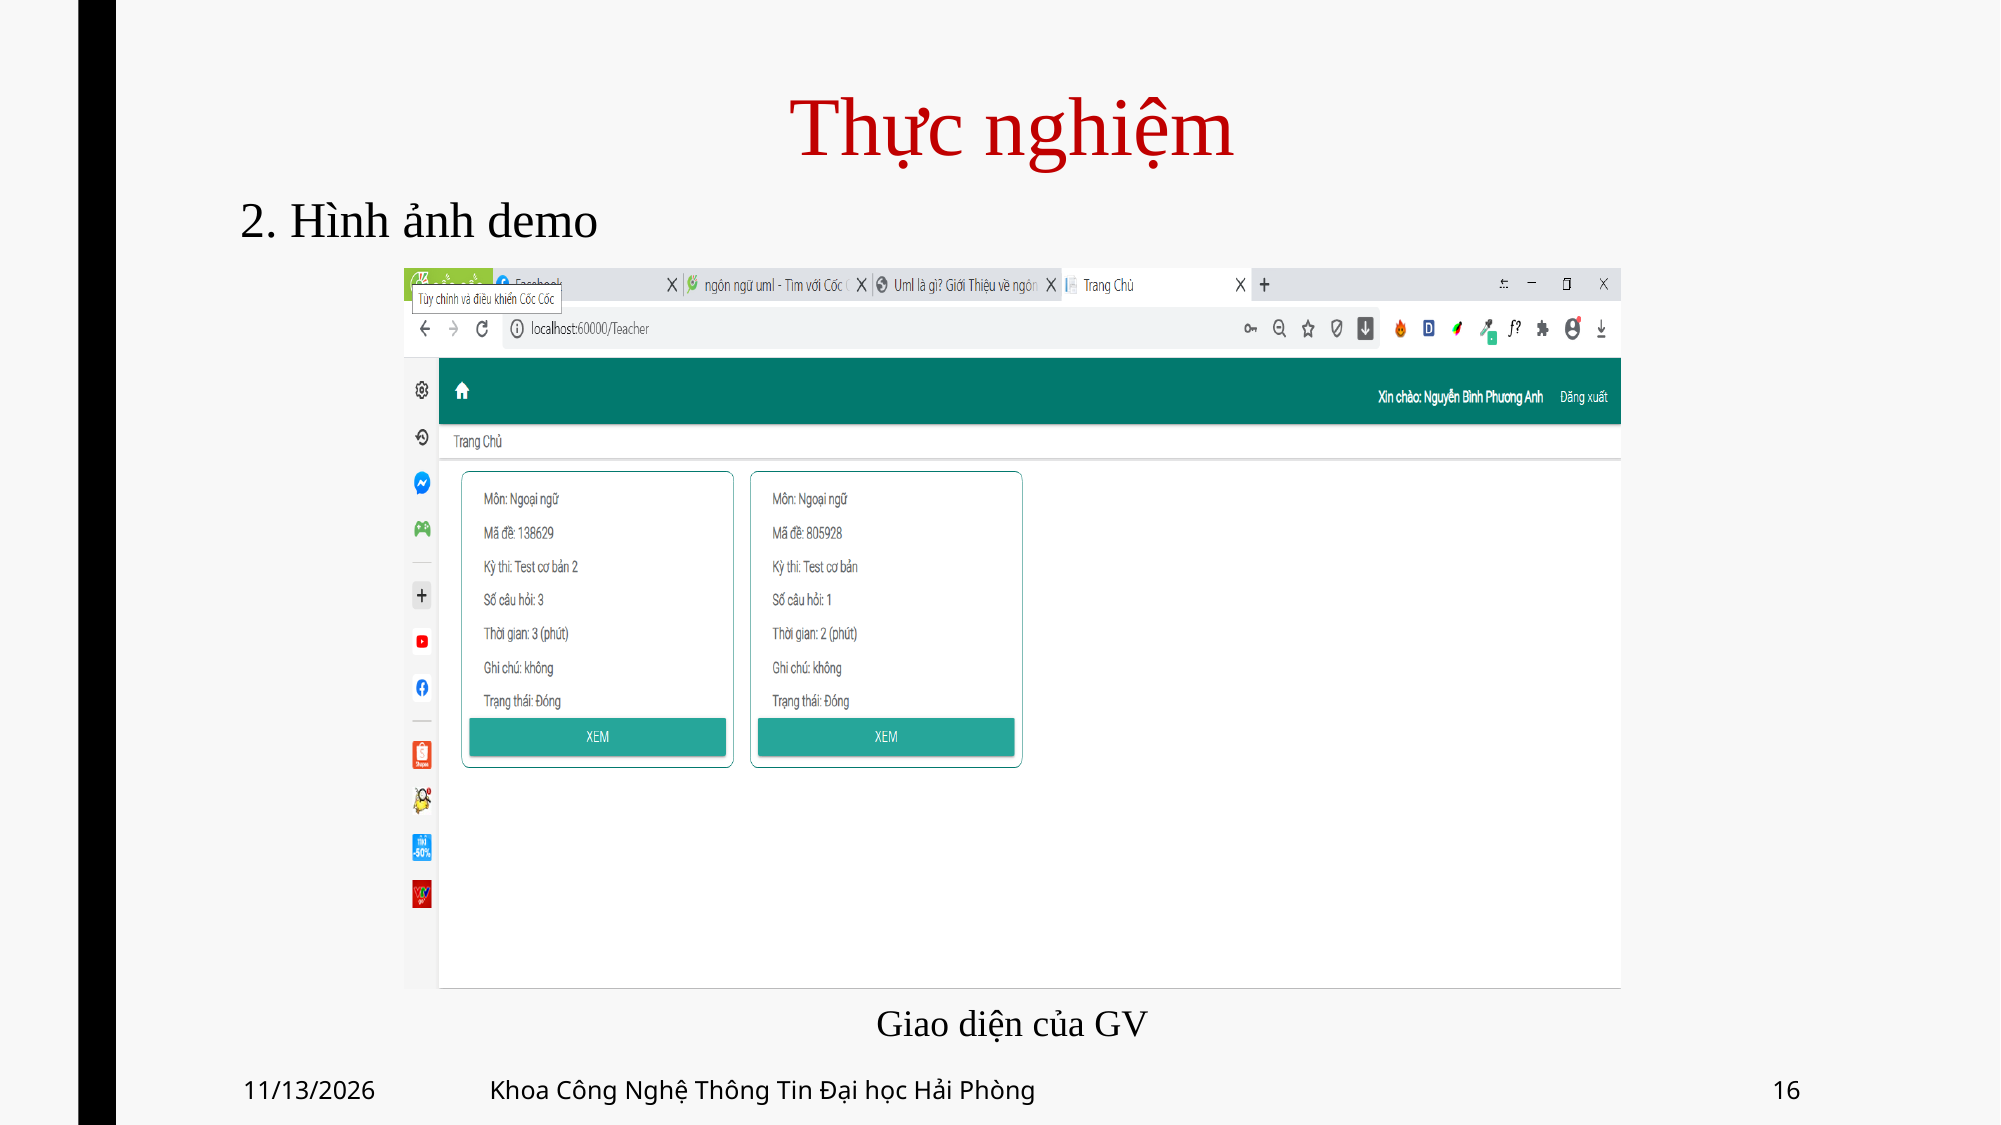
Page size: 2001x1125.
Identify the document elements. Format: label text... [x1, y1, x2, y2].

text_box 2. Hình ảnh demo [224, 184, 1800, 1047]
slide_number 16 [1553, 1058, 1816, 1125]
picture [404, 268, 1621, 990]
text_box Giao diện của GV [658, 991, 1367, 1052]
title Thực nghiệm [225, 73, 1800, 184]
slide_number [228, 1058, 426, 1125]
footer Khoa Công Nghệ Thông Tin Đại học Hải Phòng [474, 1058, 1505, 1125]
